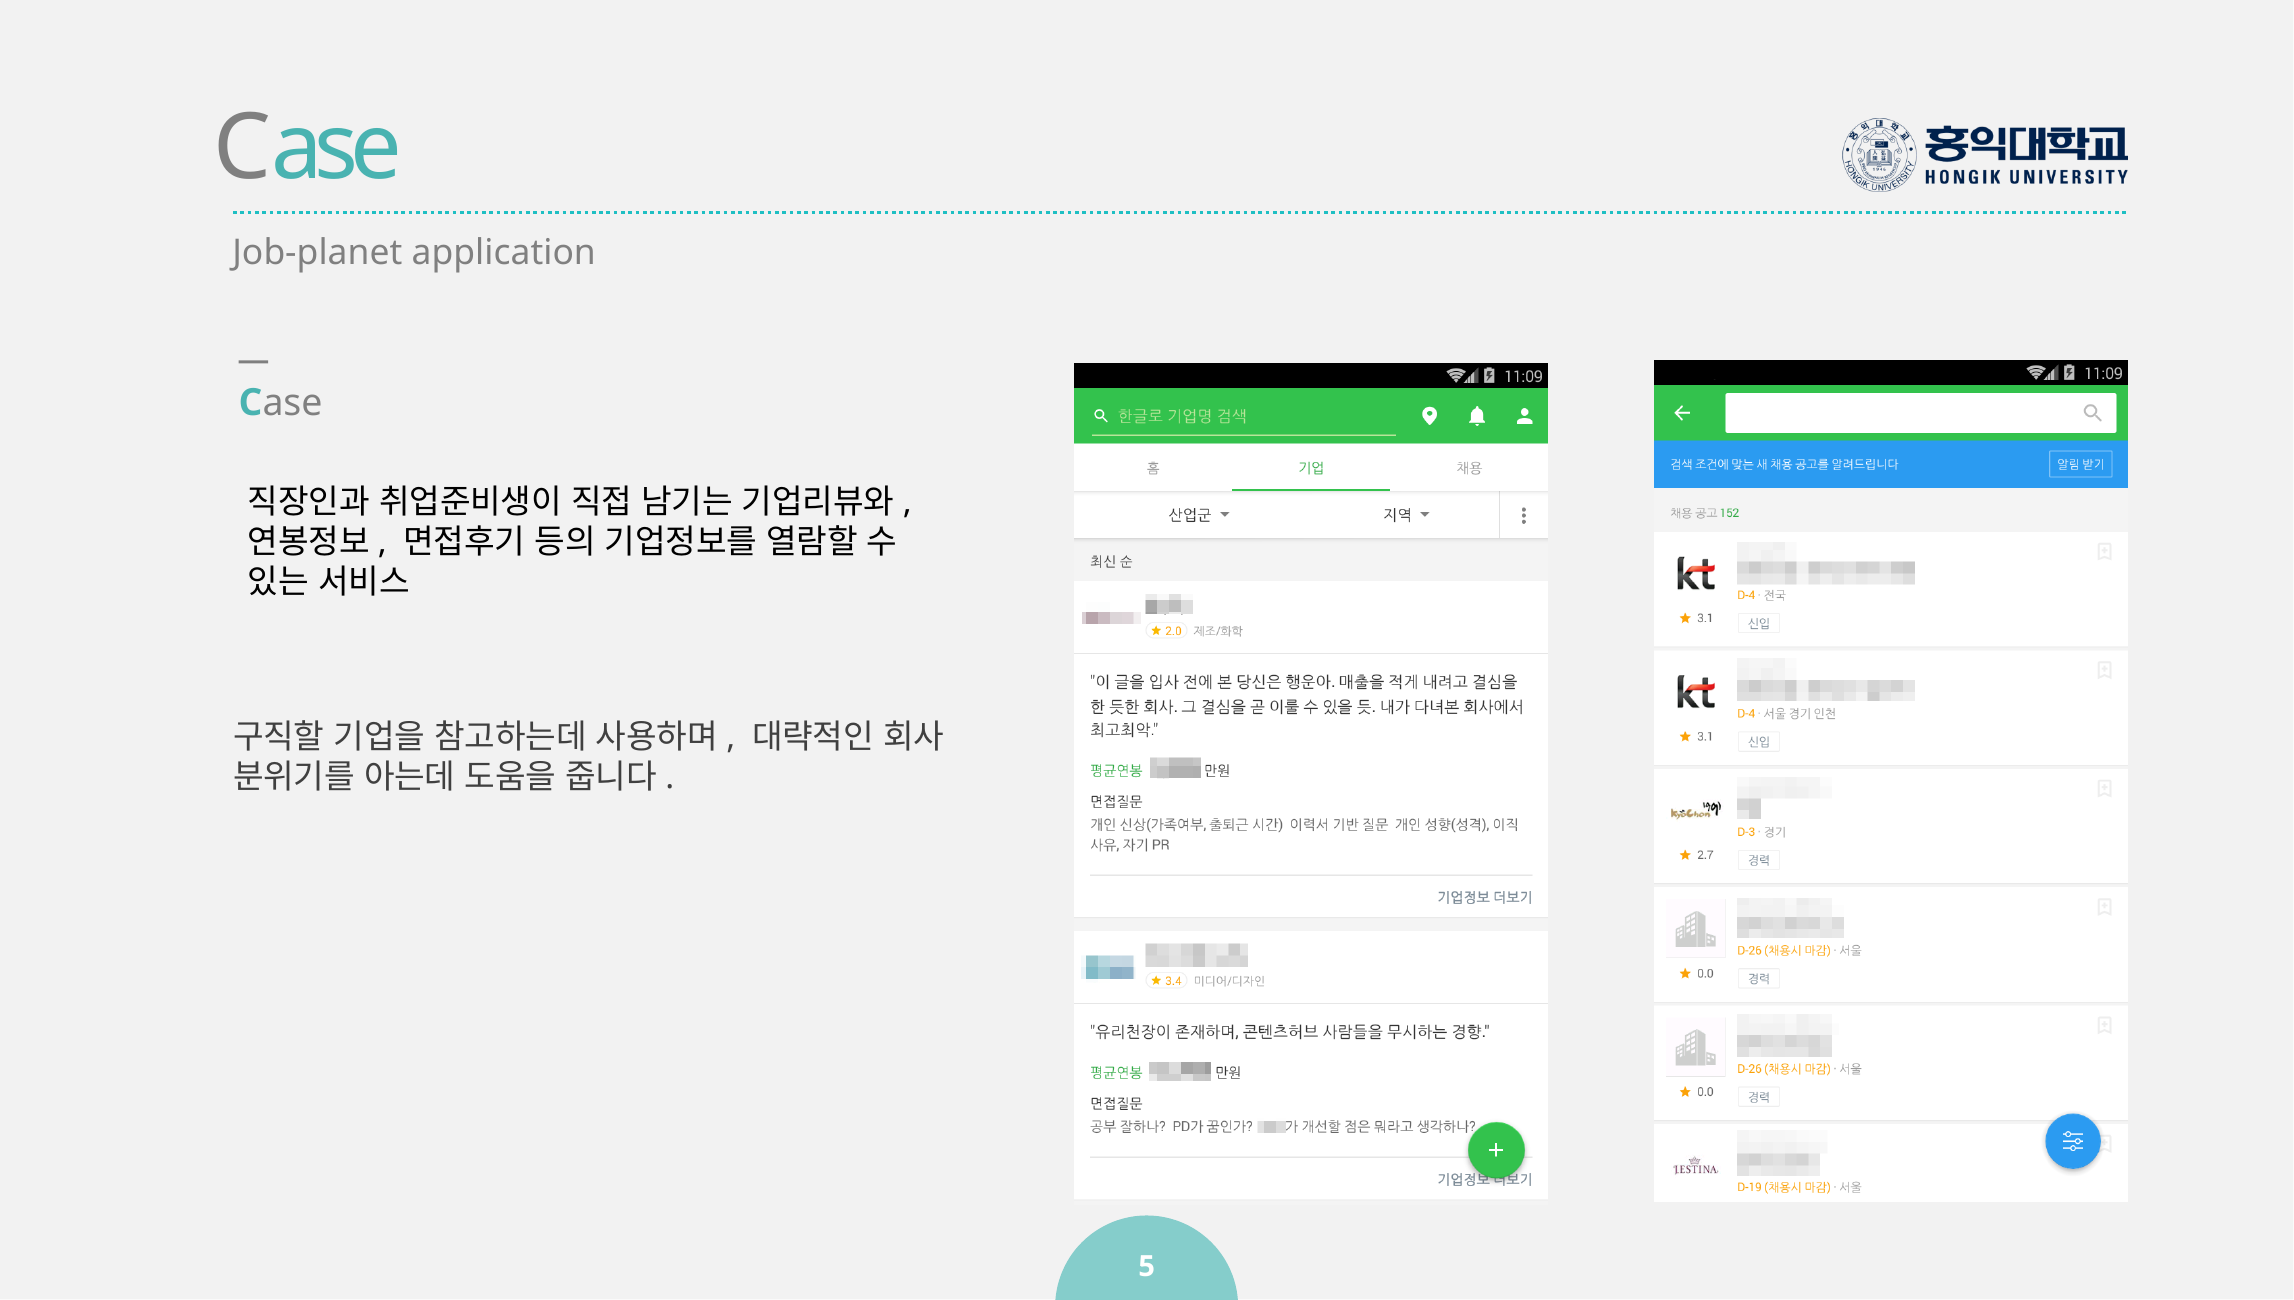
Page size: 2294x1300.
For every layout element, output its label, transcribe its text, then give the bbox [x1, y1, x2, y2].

text_box 직장인과 취업준비생이 직접 남기는 기업리뷰와, 연봉정보, 면접후기 등의 기업정보를 열람할 수 있는 서비스 [233, 472, 969, 607]
text_box Case [238, 378, 450, 422]
picture [1074, 363, 1548, 1205]
picture [1653, 360, 2128, 1202]
text_box [238, 360, 269, 364]
text_box Case [201, 106, 415, 178]
text_box Job-planet application [213, 228, 616, 272]
text_box 구직할 기업을 참고하는데 사용하며, 대략적인 회사 분위기를 아는데 도움을 줍니다. [233, 715, 982, 869]
picture [1842, 117, 2128, 192]
